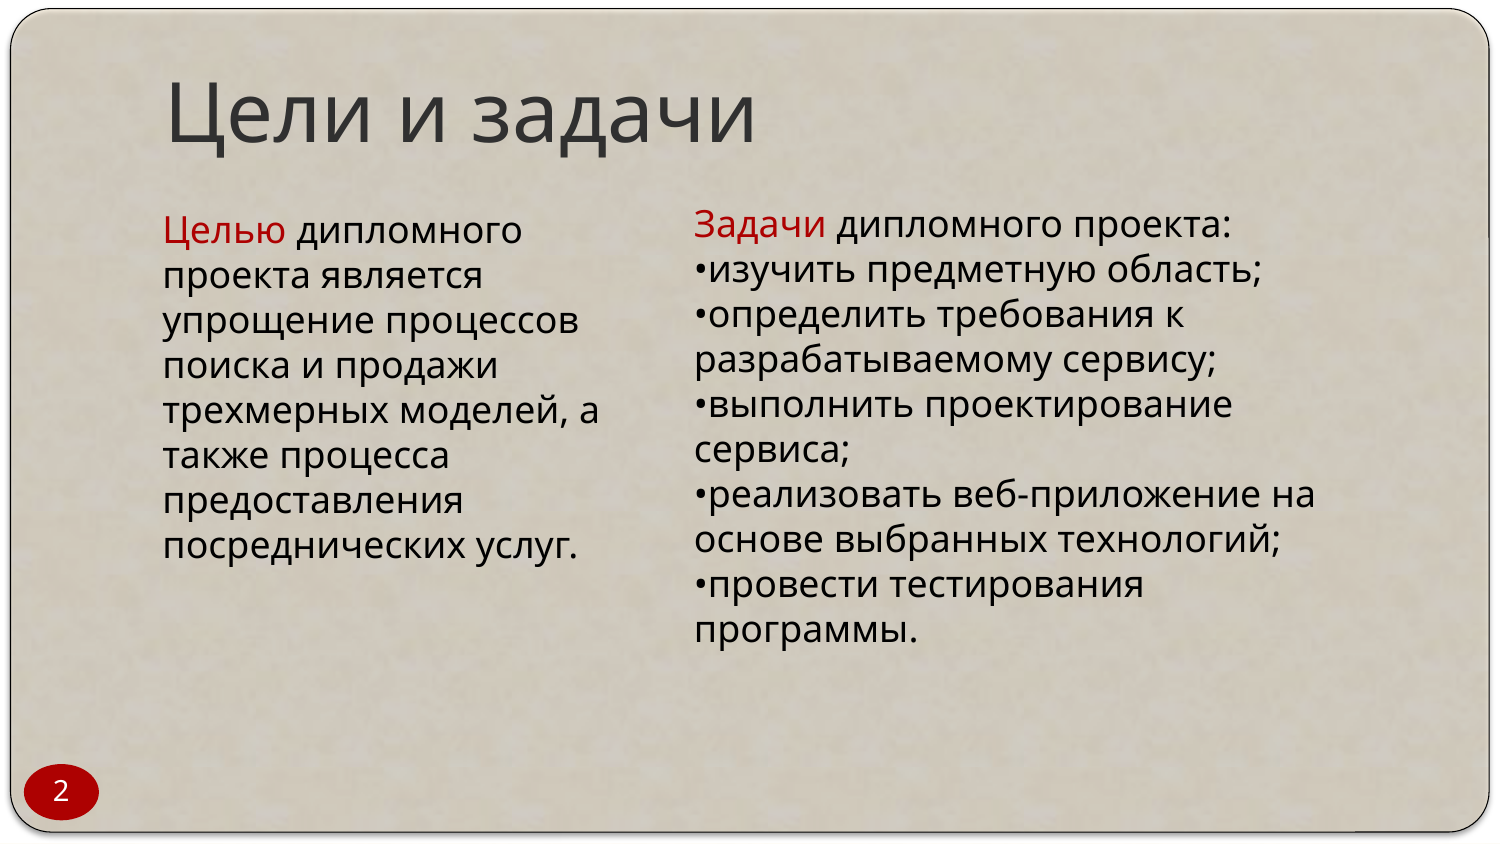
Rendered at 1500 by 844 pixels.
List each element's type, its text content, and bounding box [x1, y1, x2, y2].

slide_number 2 [23, 764, 99, 821]
text_box Целью дипломного проекта является упрощение процессов поиска и продажи трехмерных моделей, а также процесса предоставления посреднических услуг. [147, 199, 632, 574]
title Цели и задачи [150, 33, 1425, 175]
text_box Задачи дипломного проекта: •изучить предметную область; •определить требования к разрабатываемому сервису; •выполнить проектирование сервиса; •реализовать веб-приложение на основе выбранных технологий; •провести тестирования программы. [679, 192, 1388, 658]
